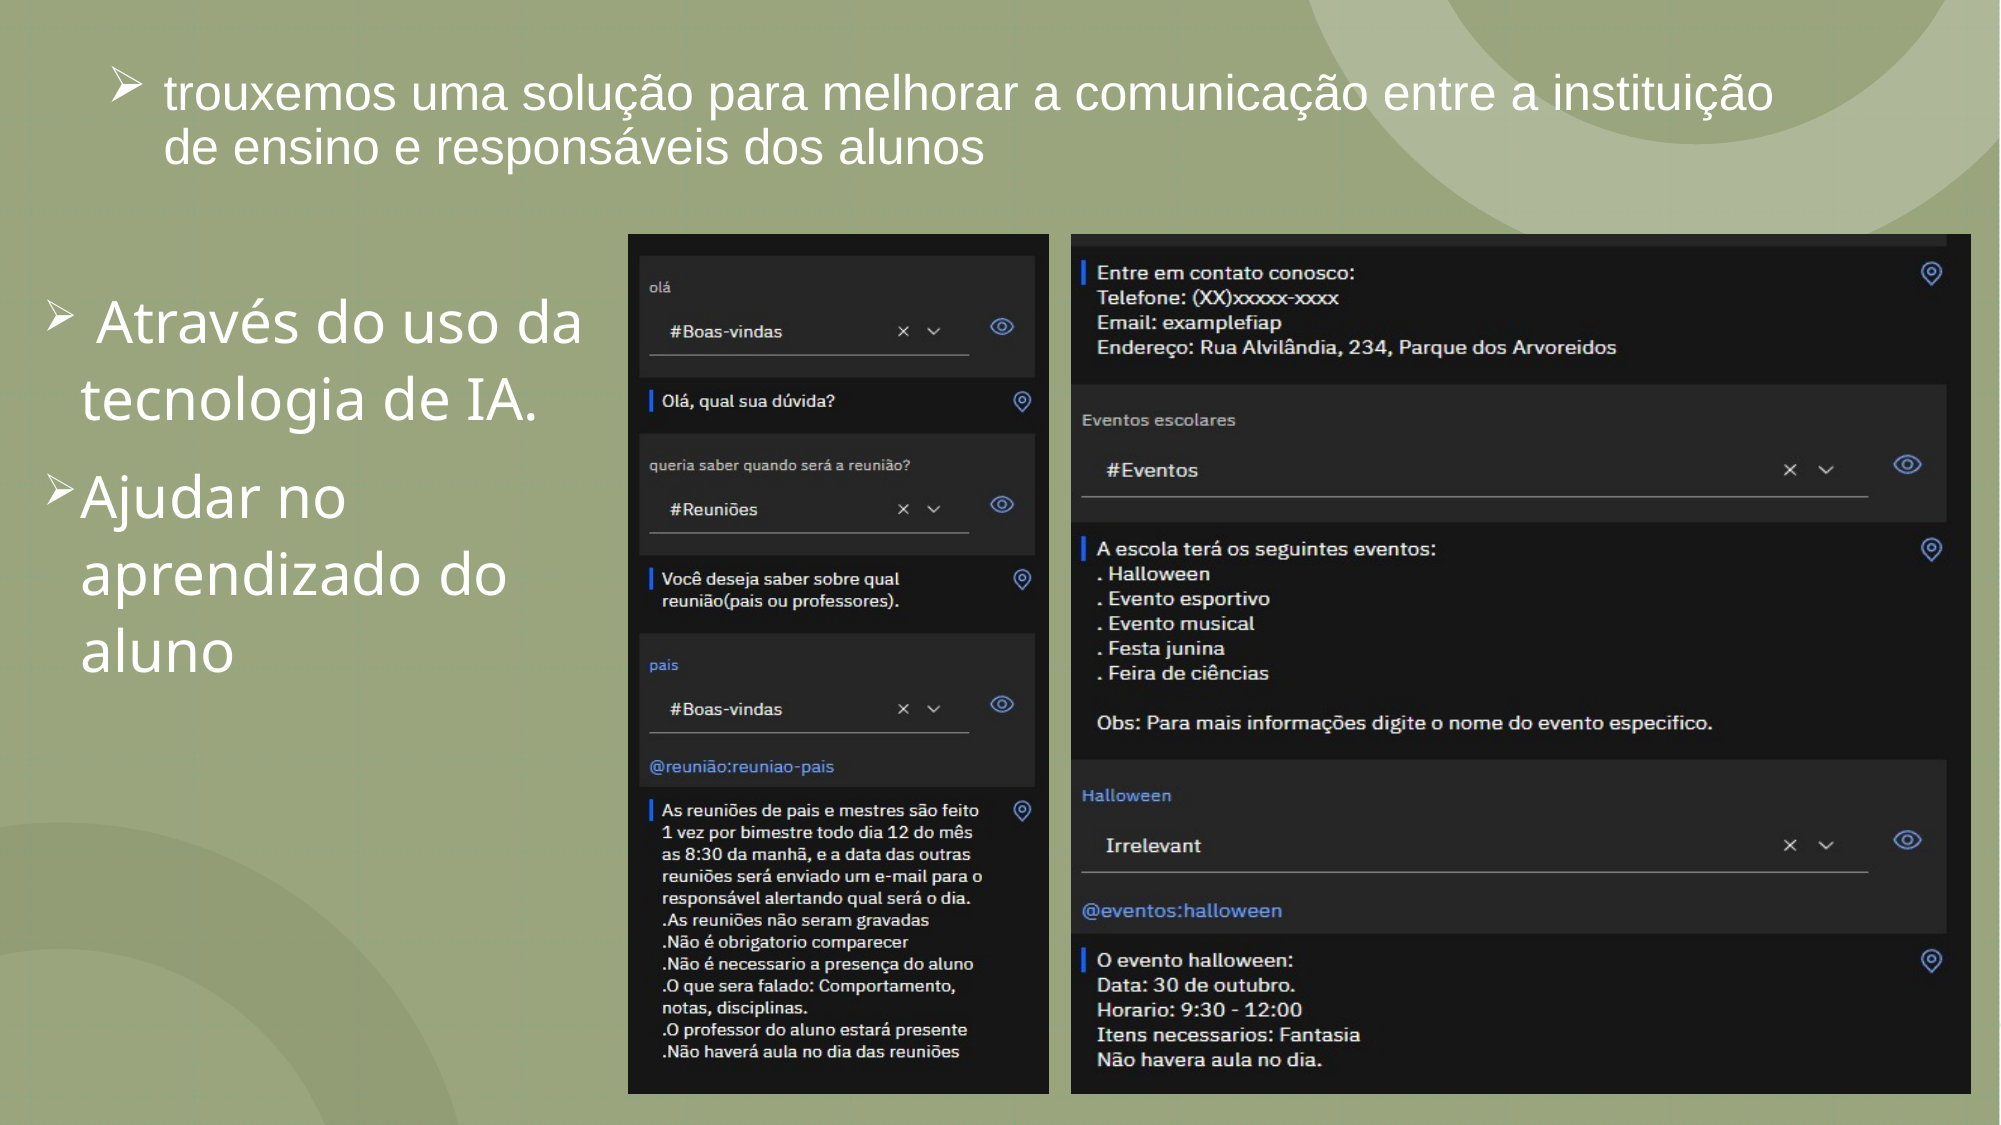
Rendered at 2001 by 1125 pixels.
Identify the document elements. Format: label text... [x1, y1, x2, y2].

title trouxemos uma solução para melhorar a comunicação entre a instituição de ensino e responsáveis dos alunos [92, 31, 1852, 211]
picture [628, 234, 1049, 1094]
picture [1071, 234, 1971, 1094]
list Através do uso da tecnologia de IA. Ajudar no aprendizado do aluno [28, 271, 609, 1073]
